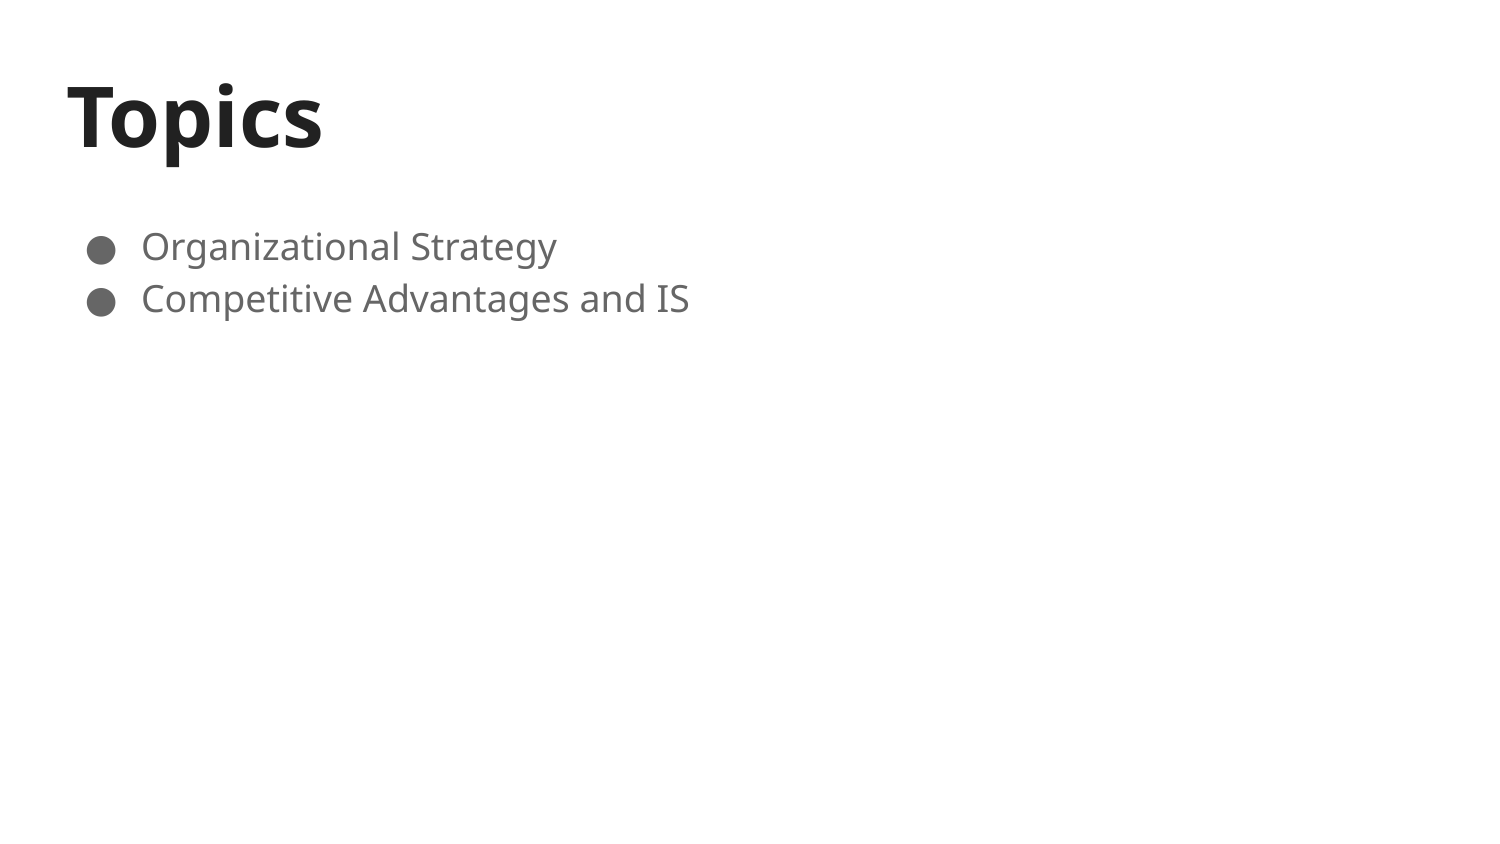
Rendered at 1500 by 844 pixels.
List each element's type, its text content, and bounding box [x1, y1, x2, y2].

list Organizational Strategy Competitive Advantages and IS [51, 201, 1449, 750]
title Topics [51, 48, 1449, 180]
